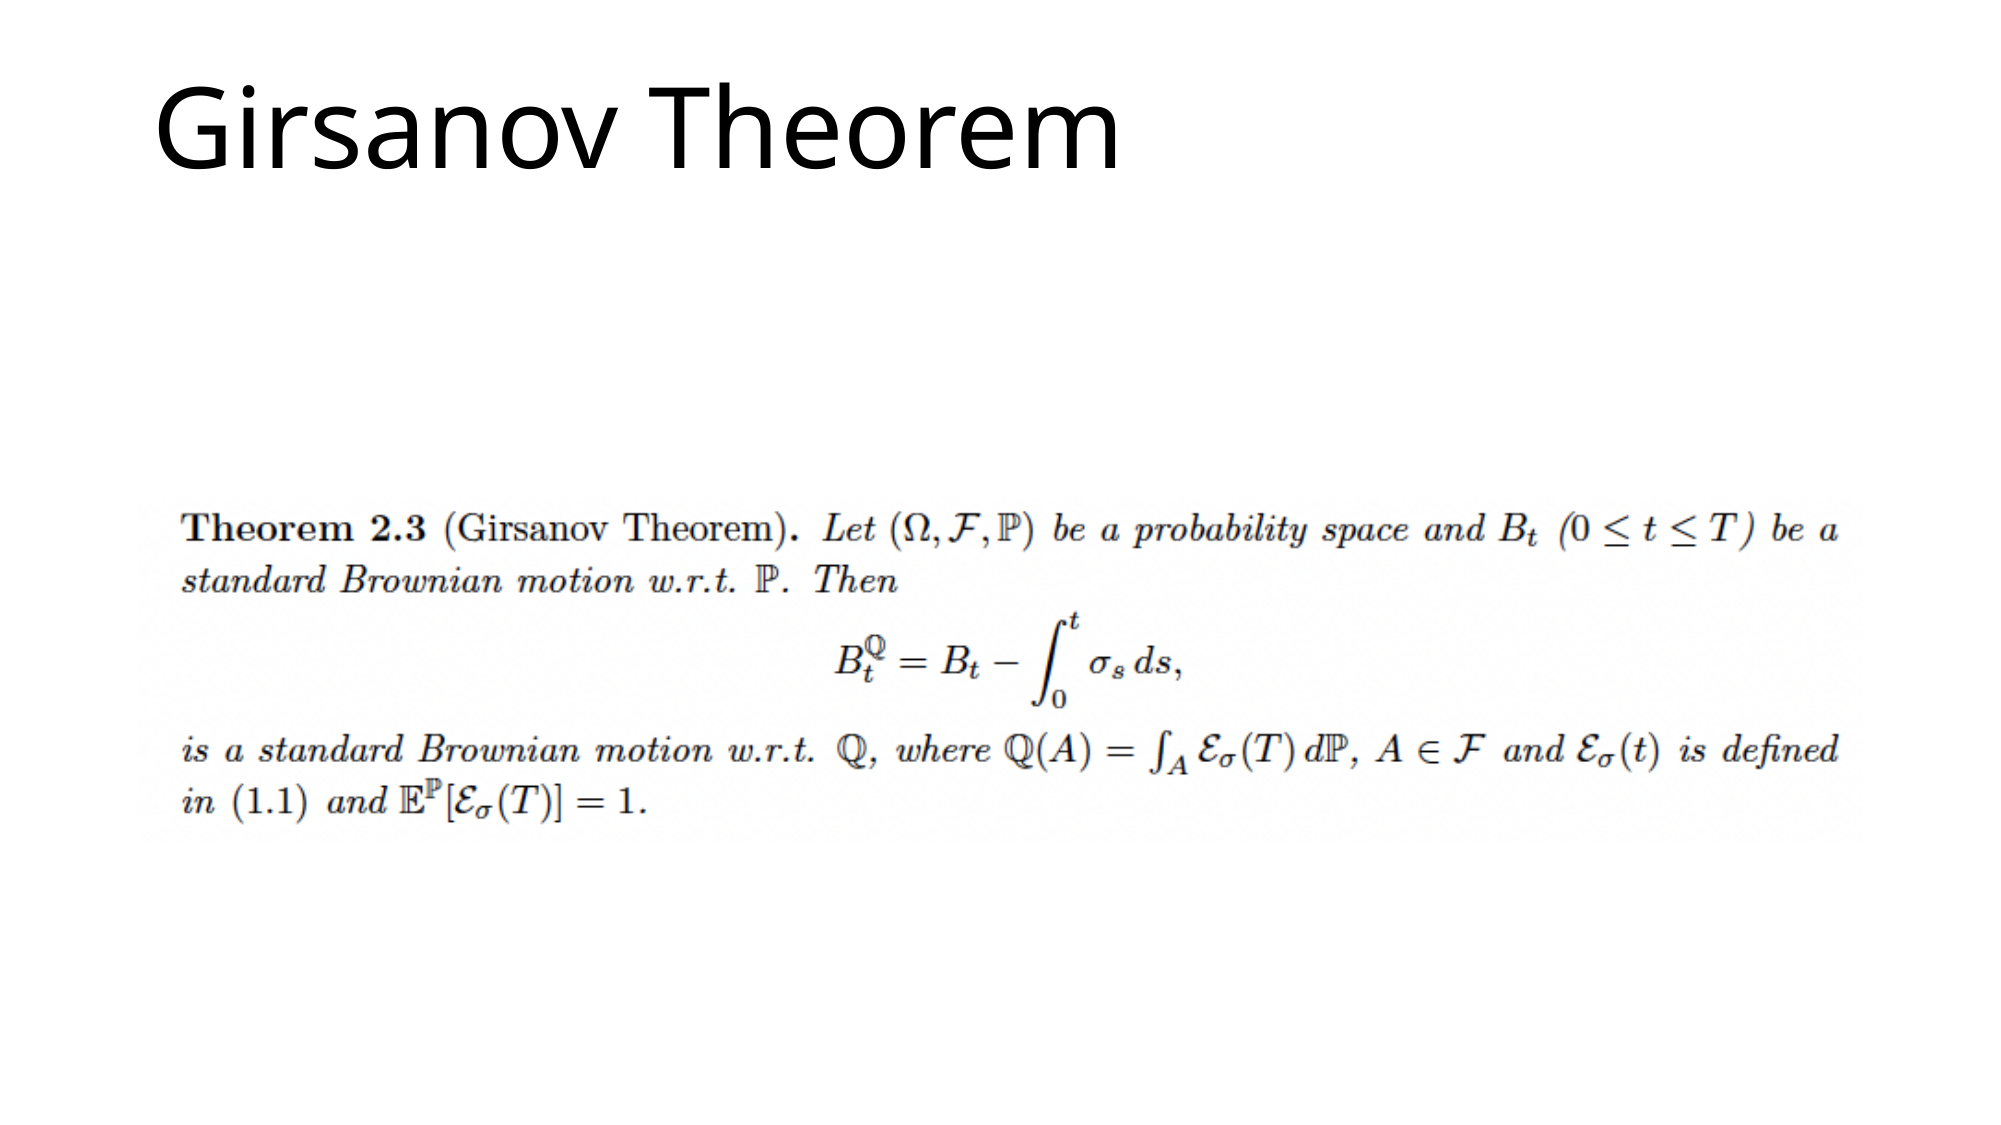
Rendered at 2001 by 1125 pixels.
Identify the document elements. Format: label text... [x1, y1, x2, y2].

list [137, 497, 1863, 843]
title Girsanov Theorem [137, 47, 1863, 201]
